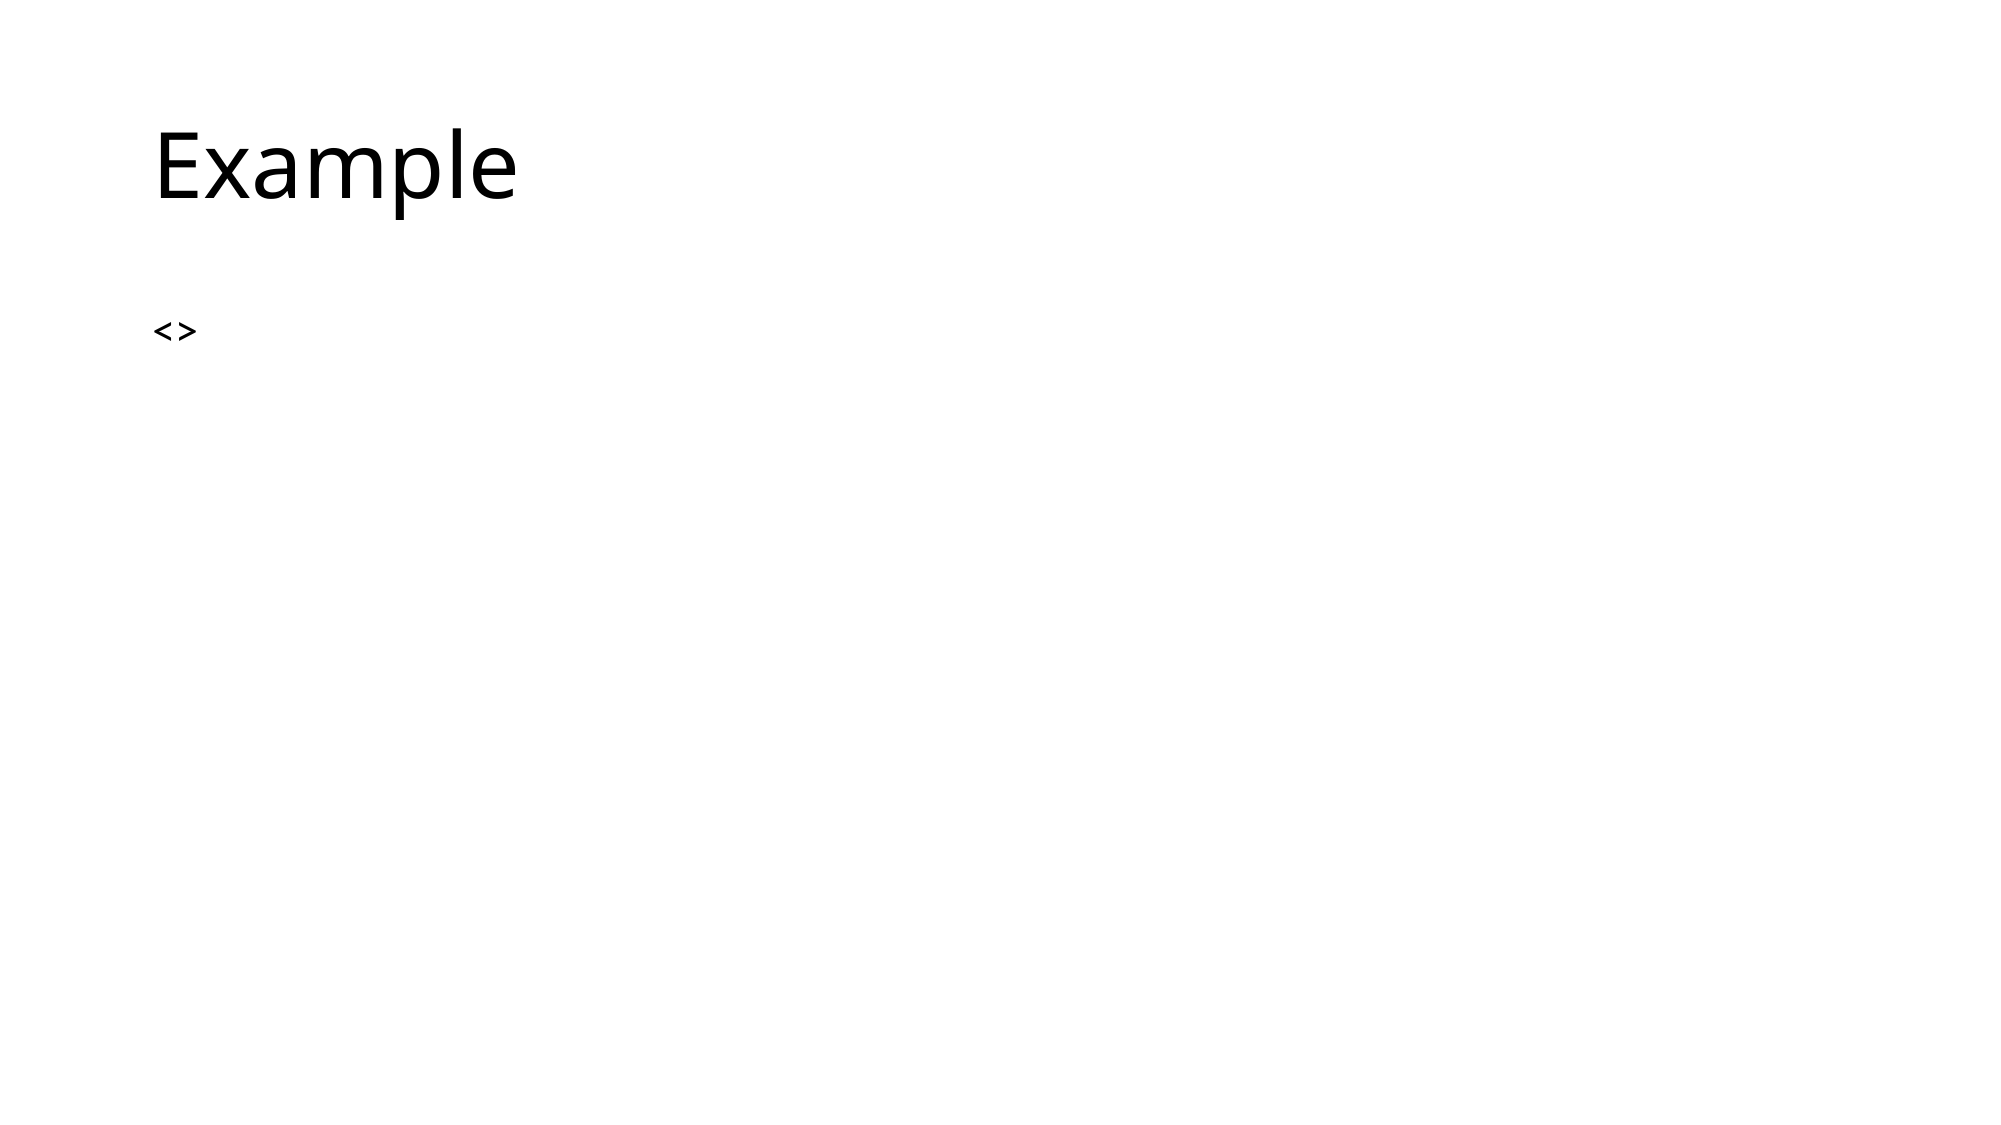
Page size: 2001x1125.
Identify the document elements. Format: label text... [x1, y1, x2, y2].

title Example [137, 59, 1863, 278]
